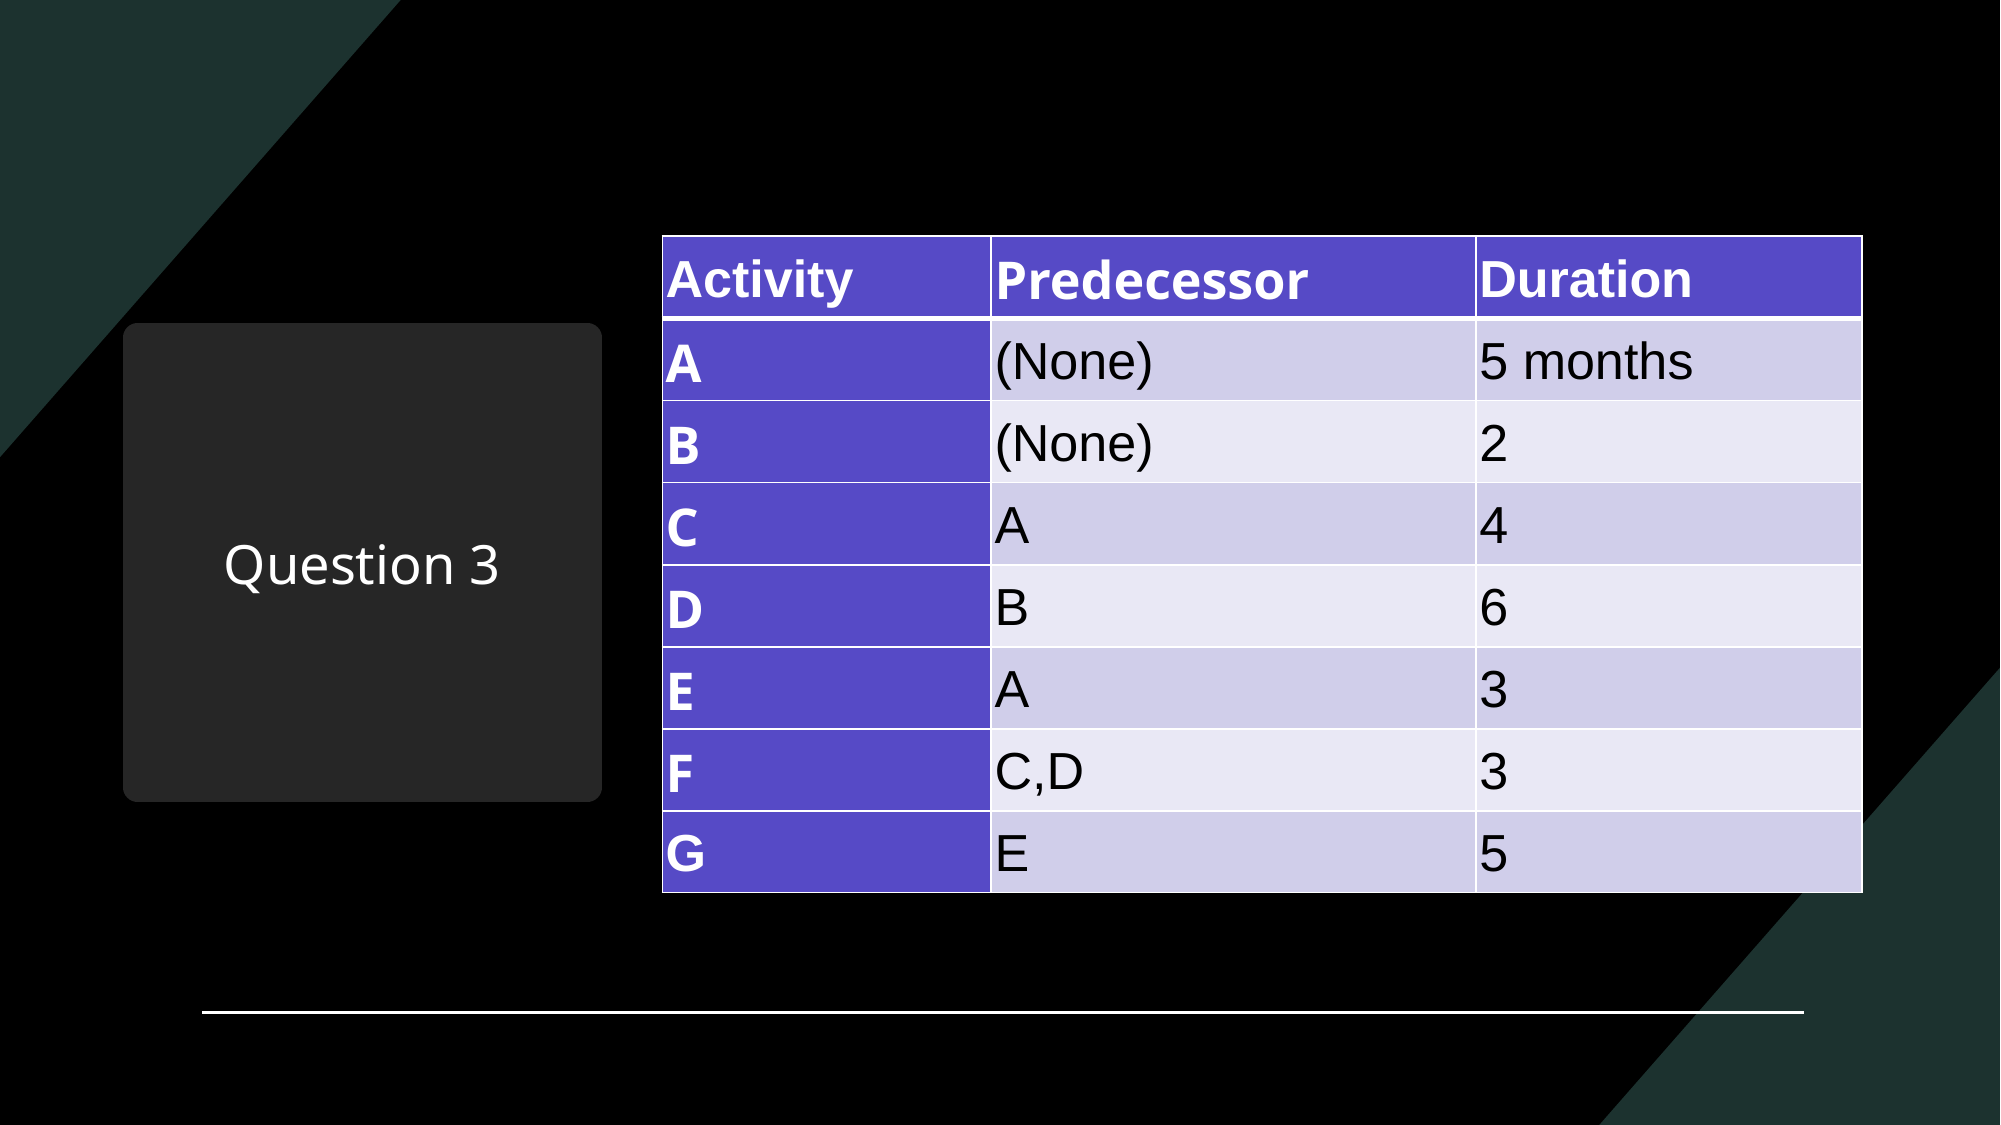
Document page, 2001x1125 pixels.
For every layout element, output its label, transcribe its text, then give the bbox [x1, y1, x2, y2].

table_cell E [992, 812, 1475, 892]
table_cell 6 [1477, 566, 1861, 646]
table_header Predecessor [992, 237, 1475, 316]
table_cell B [663, 401, 990, 482]
table_header Activity [663, 237, 990, 316]
table_cell A [992, 483, 1475, 564]
table_cell 4 [1477, 483, 1861, 564]
table_header Duration [1477, 237, 1861, 316]
title Question 3 [137, 337, 588, 788]
table_cell D [663, 566, 990, 646]
table_cell A [992, 648, 1475, 728]
table_cell 2 [1477, 401, 1861, 482]
table_cell 3 [1477, 730, 1861, 810]
table_cell 5 months [1477, 321, 1861, 400]
table_cell E [663, 648, 990, 728]
table_cell G [663, 812, 990, 892]
table_cell F [663, 730, 990, 810]
table_cell 5 [1477, 812, 1861, 892]
table_cell (None) [992, 321, 1475, 400]
table_cell C [663, 483, 990, 564]
table_cell (None) [992, 401, 1475, 482]
table_cell B [992, 566, 1475, 646]
table_cell 3 [1477, 648, 1861, 728]
table_cell C,D [992, 730, 1475, 810]
table_cell A [663, 321, 990, 400]
